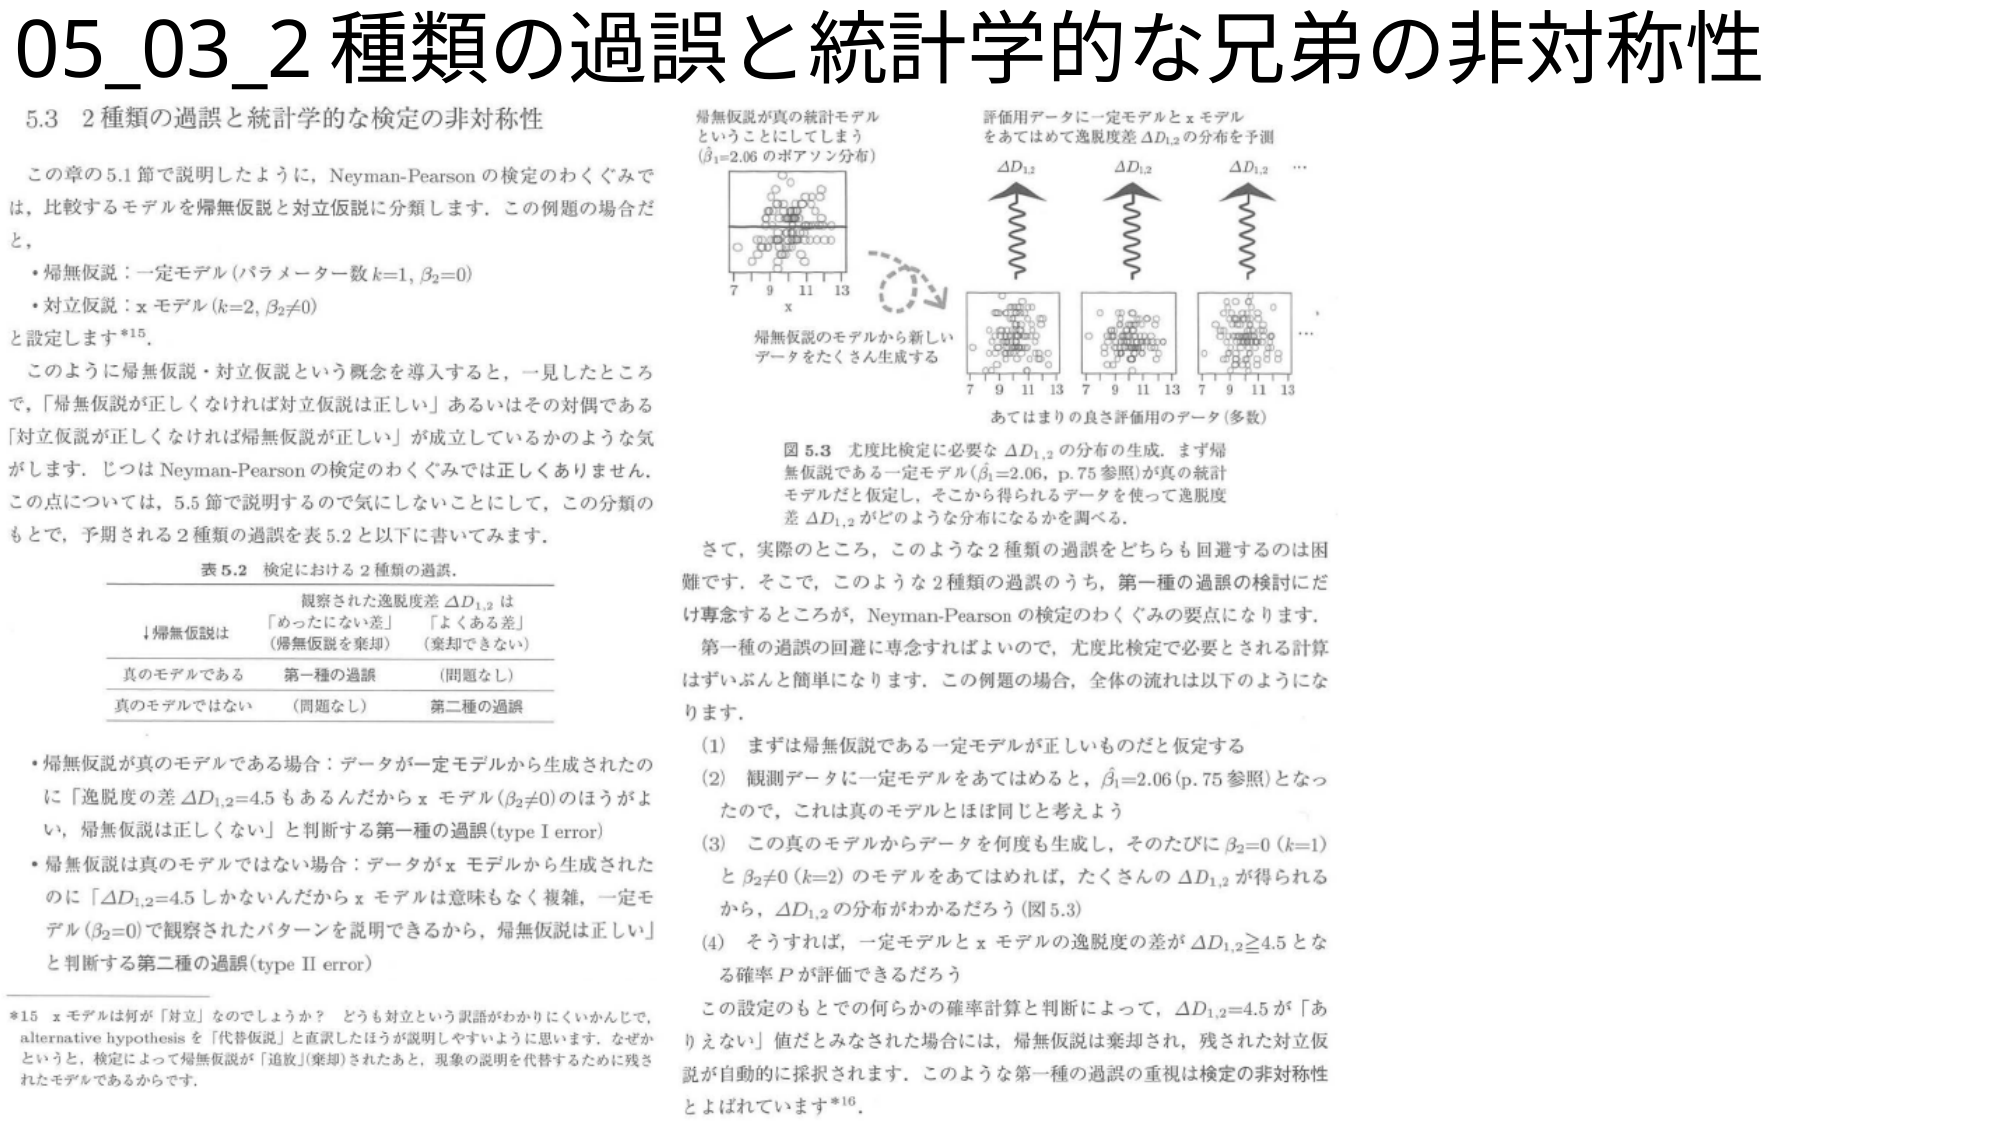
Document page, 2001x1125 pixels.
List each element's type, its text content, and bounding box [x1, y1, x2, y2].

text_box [0, 101, 1339, 1123]
title 05_03_2種類の過誤と統計学的な兄弟の非対称性 [0, 0, 1830, 103]
